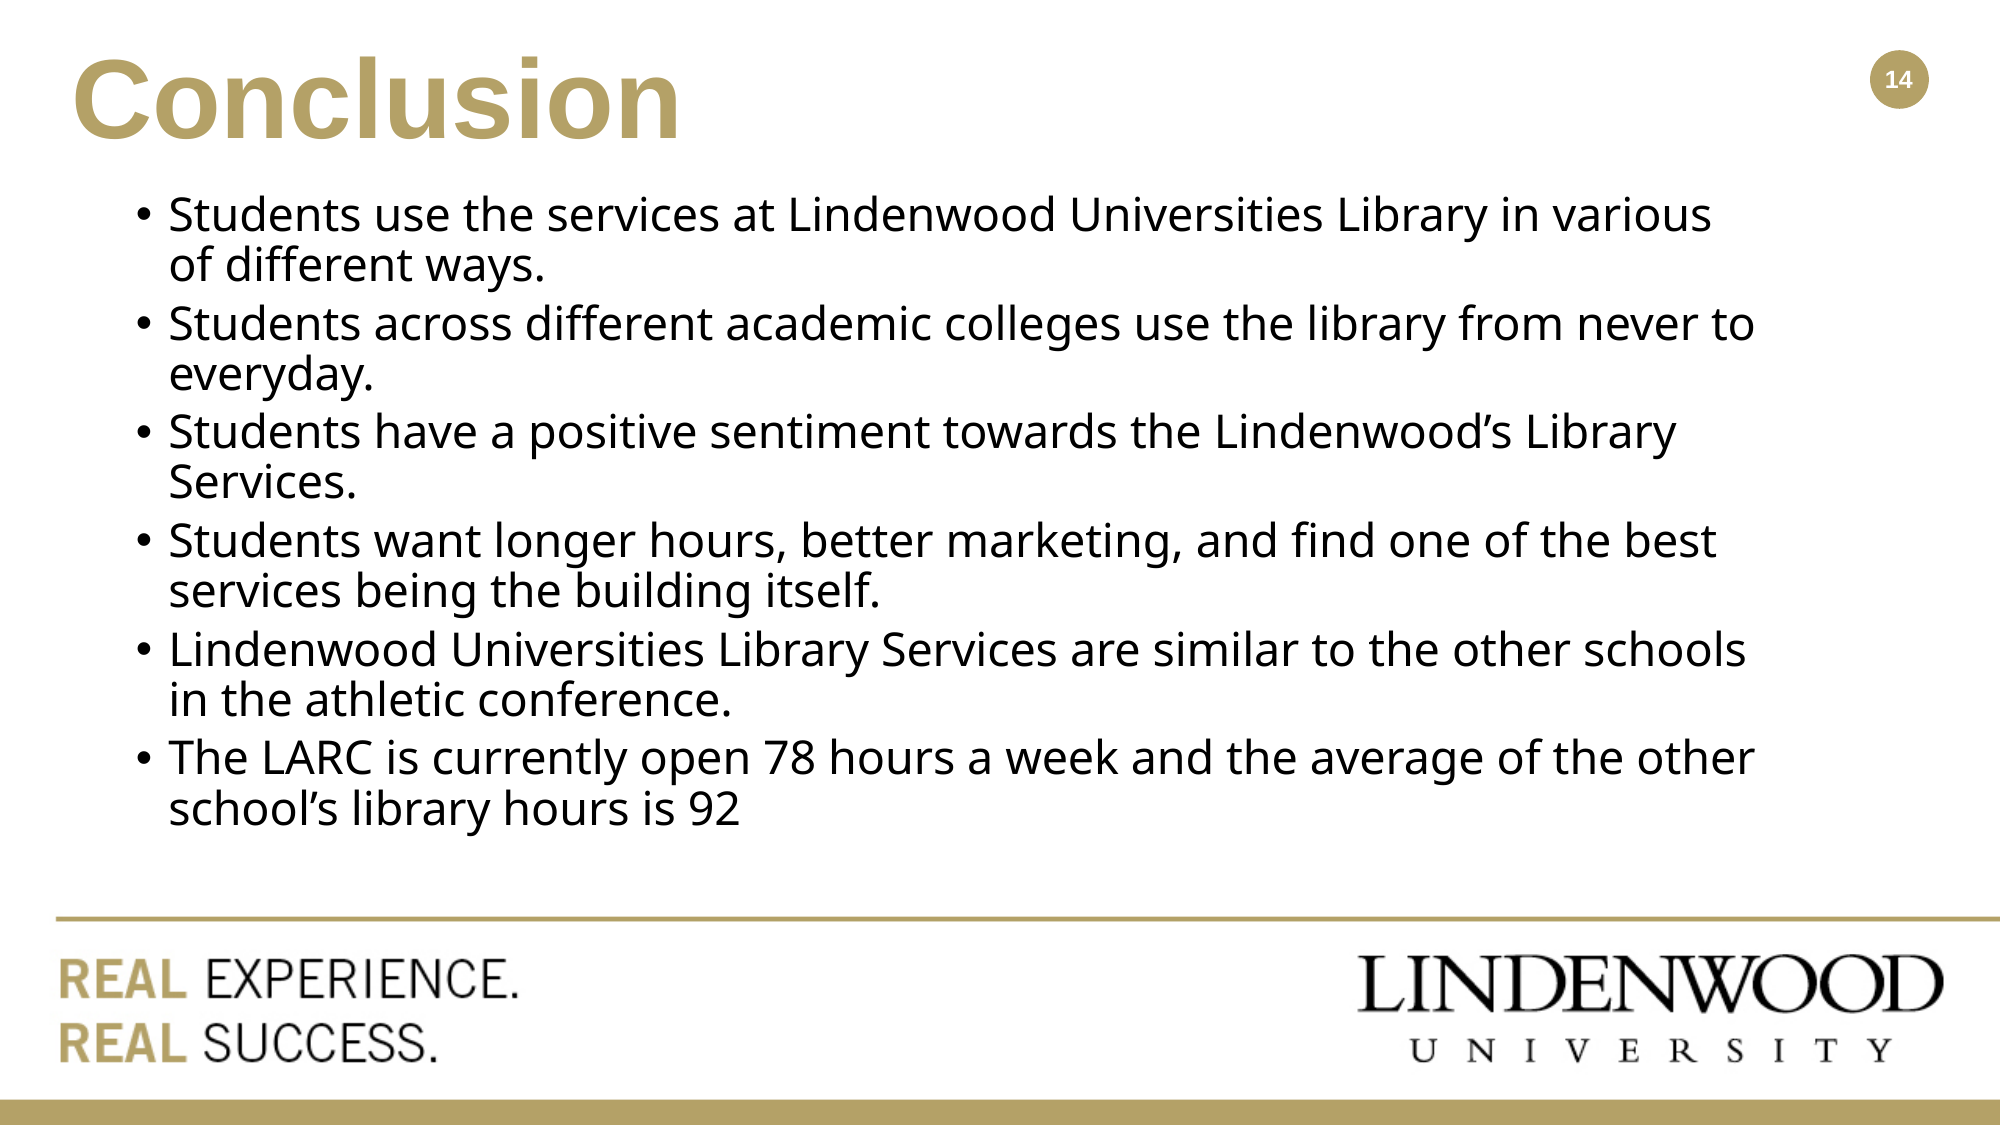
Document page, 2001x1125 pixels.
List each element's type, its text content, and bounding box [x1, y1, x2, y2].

list Students use the services at Lindenwood Universities Library in various of different ways. Students across different academic colleges use the library from never to everyday. Students have a positive sentiment towards the Lindenwood’s Library Services. Students want longer hours, better marketing, and find one of the best services being the building itself. Lindenwood Universities Library Services are similar to the other schools in the athletic conference. The LARC is currently open 78 hours a week and the average of the other school’s library hours is 92 [55, 183, 1781, 843]
picture [0, 0, 2000, 1125]
title Conclusion [55, 50, 1781, 154]
